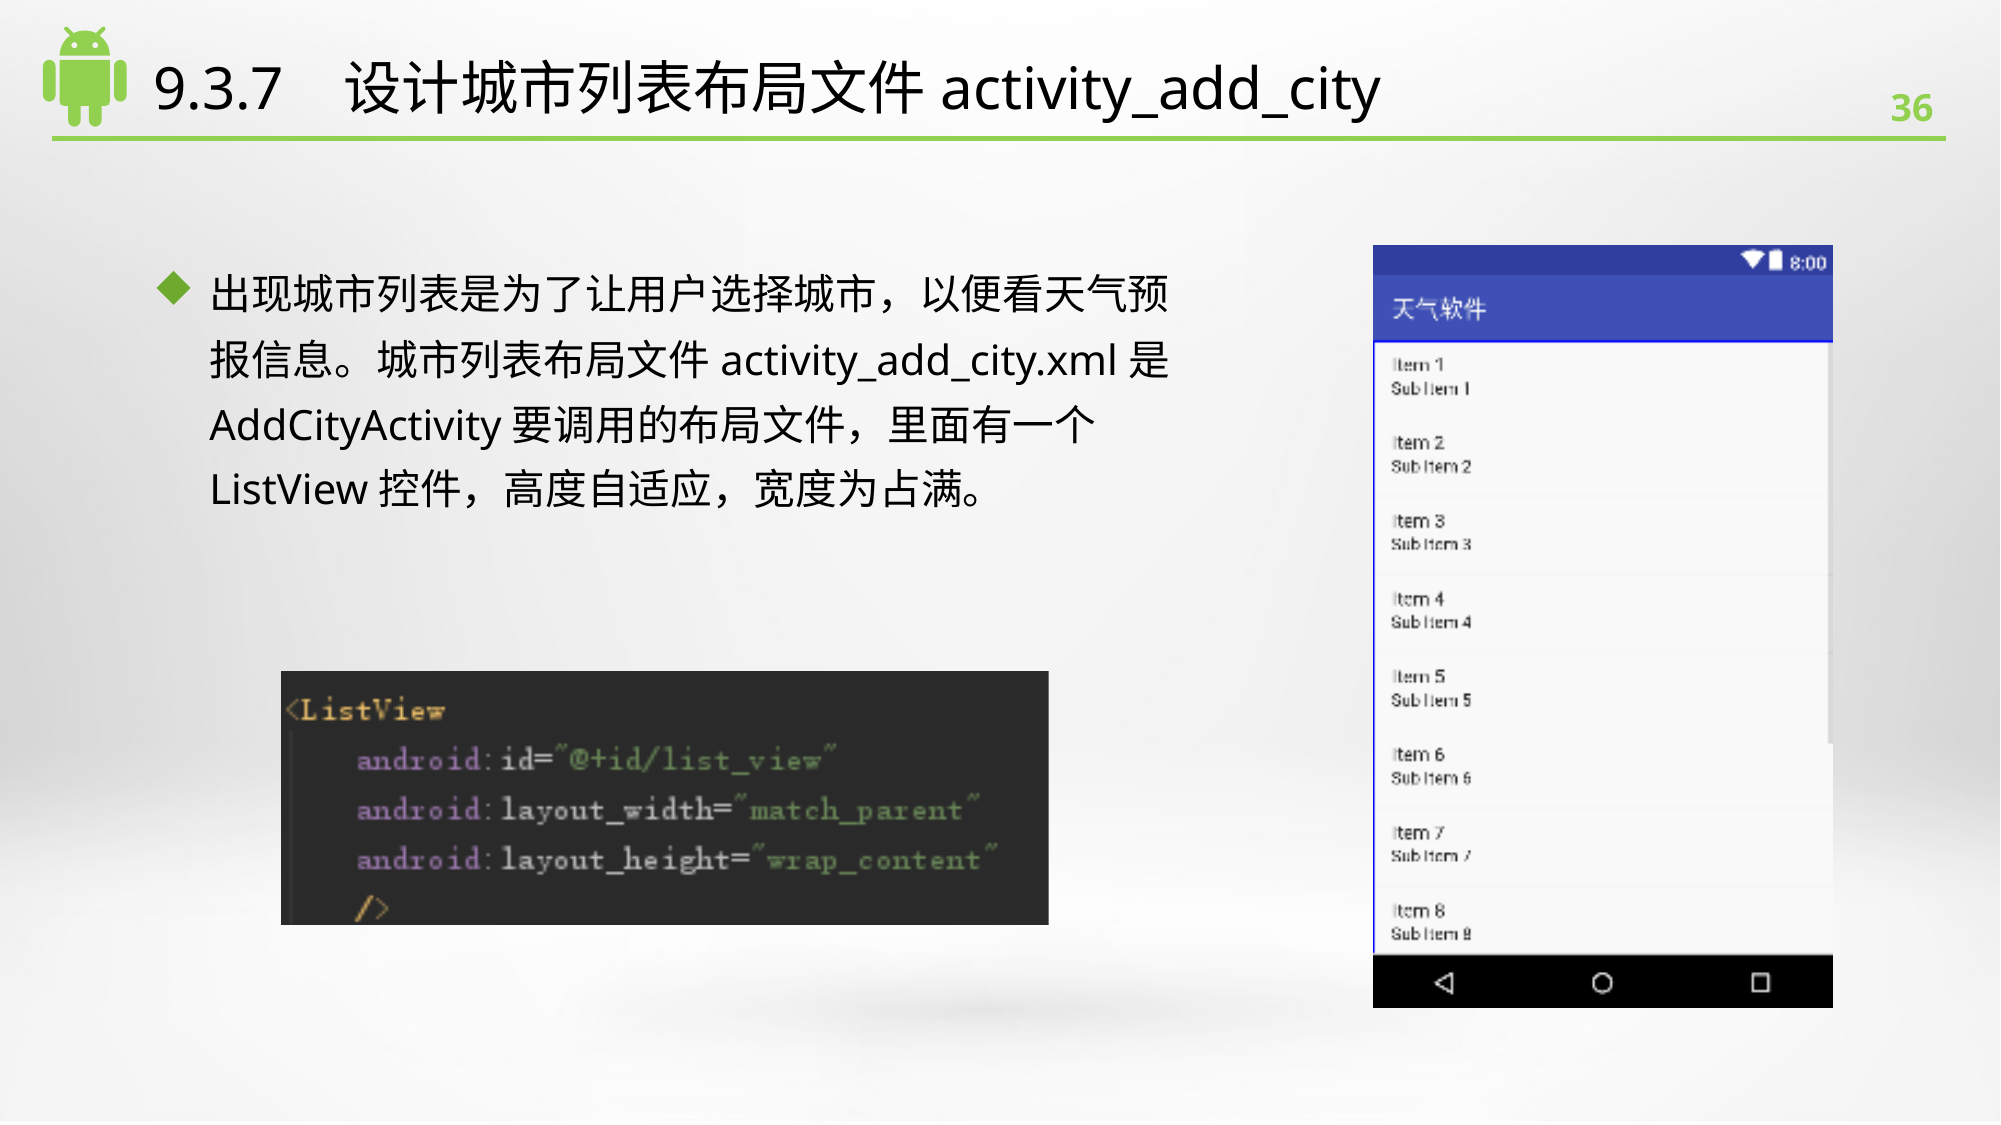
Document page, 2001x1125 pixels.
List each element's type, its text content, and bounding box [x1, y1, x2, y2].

picture [0, 0, 2000, 1125]
title 9.3.7 设计城市列表布局文件activity_add_city [138, 46, 1833, 135]
text_box 出现城市列表是为了让用户选择城市，以便看天气预报信息。城市列表布局文件activity_add_city.xml是AddCityActivity要调用的布局文件，里面有一个ListView控件，高度自适应，宽度为占满。 [138, 245, 1192, 521]
